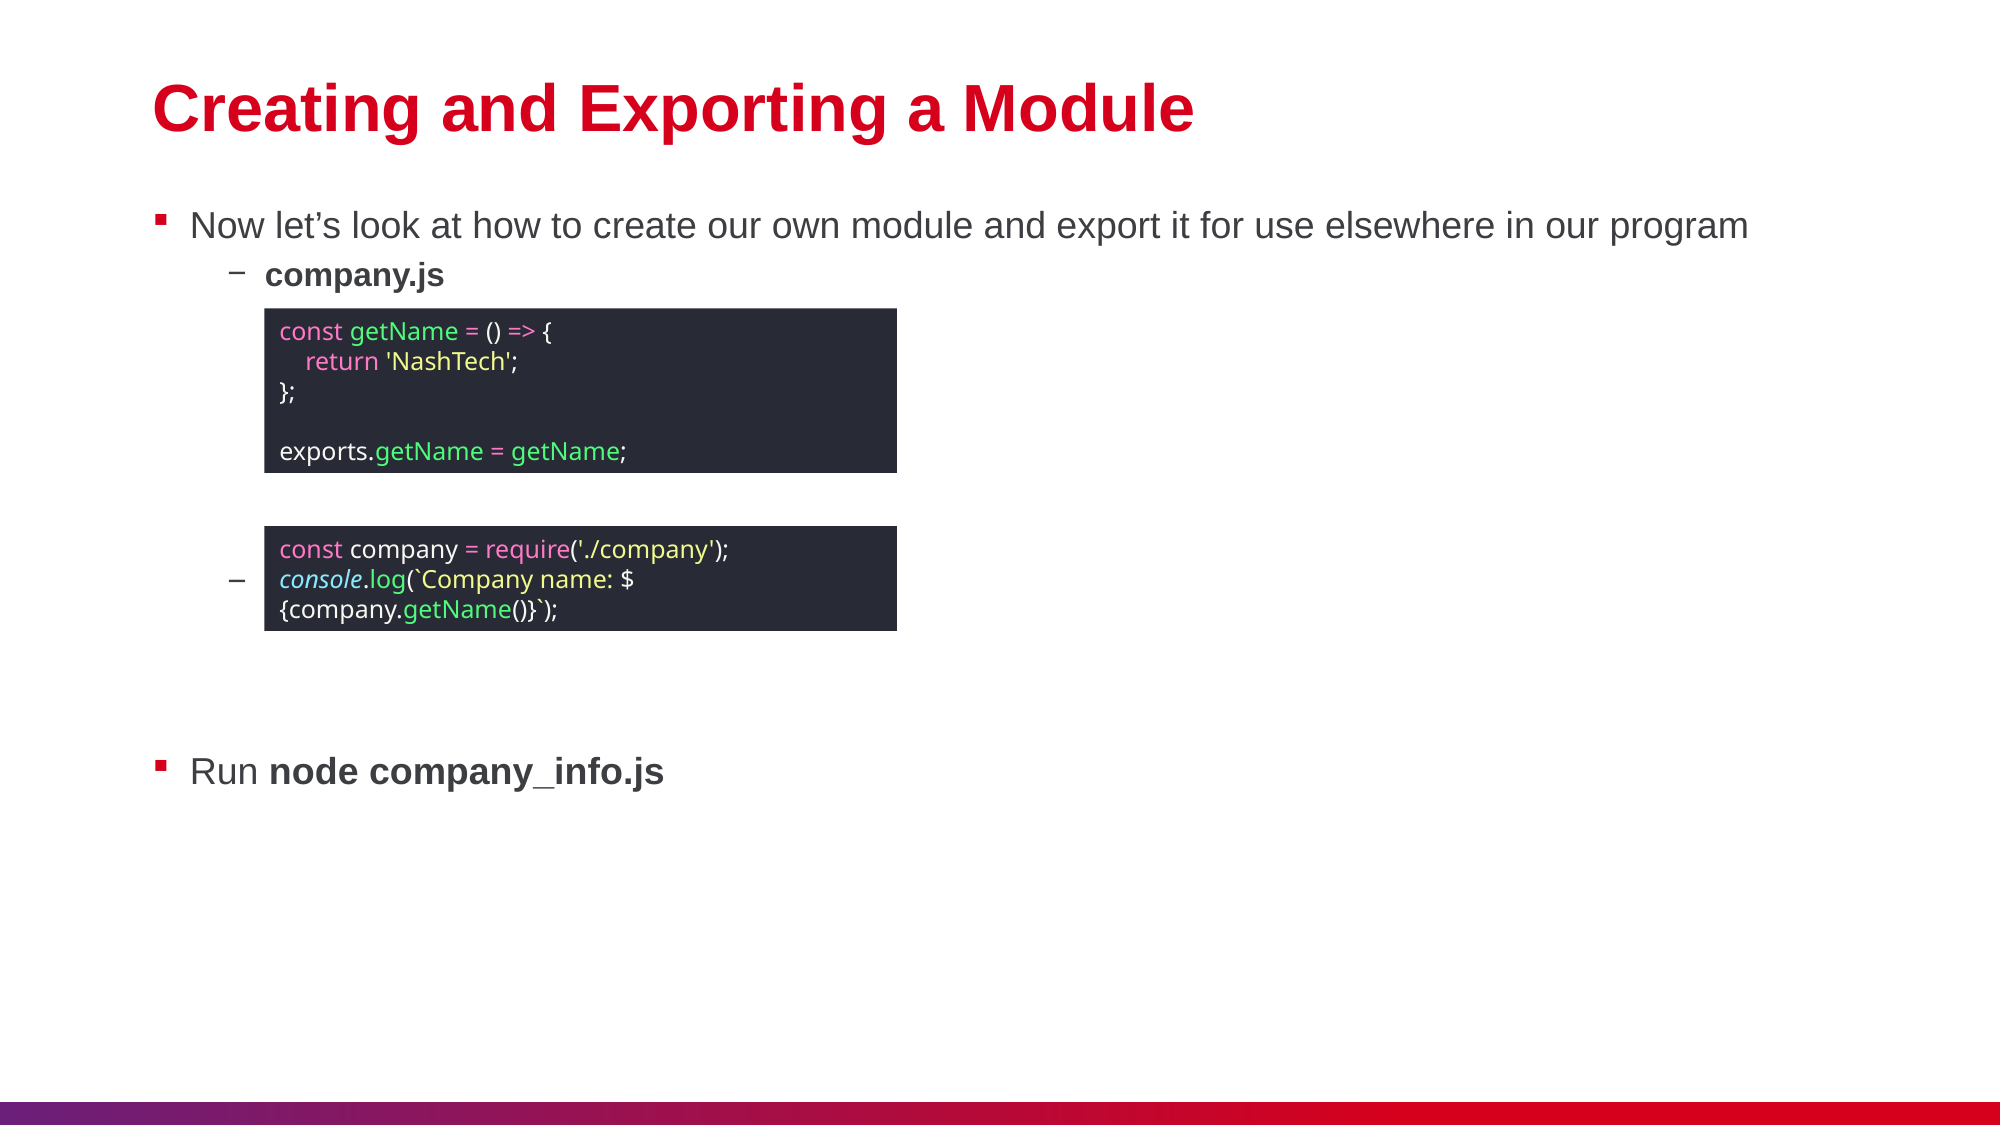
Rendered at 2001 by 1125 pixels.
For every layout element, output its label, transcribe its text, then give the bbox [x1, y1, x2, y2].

text_box const getName = () => { return 'NashTech'; }; exports.getName = getName; [264, 308, 897, 473]
title Creating and Exporting a Module [137, 66, 1826, 155]
text_box const company = require('./company'); console.log(`Company name: ${company.getName()}`); [264, 526, 897, 631]
list Now let’s look at how to create our own module and export it for use elsewhere in our program company.js company_info.js Run node company_info.js [137, 198, 1826, 959]
